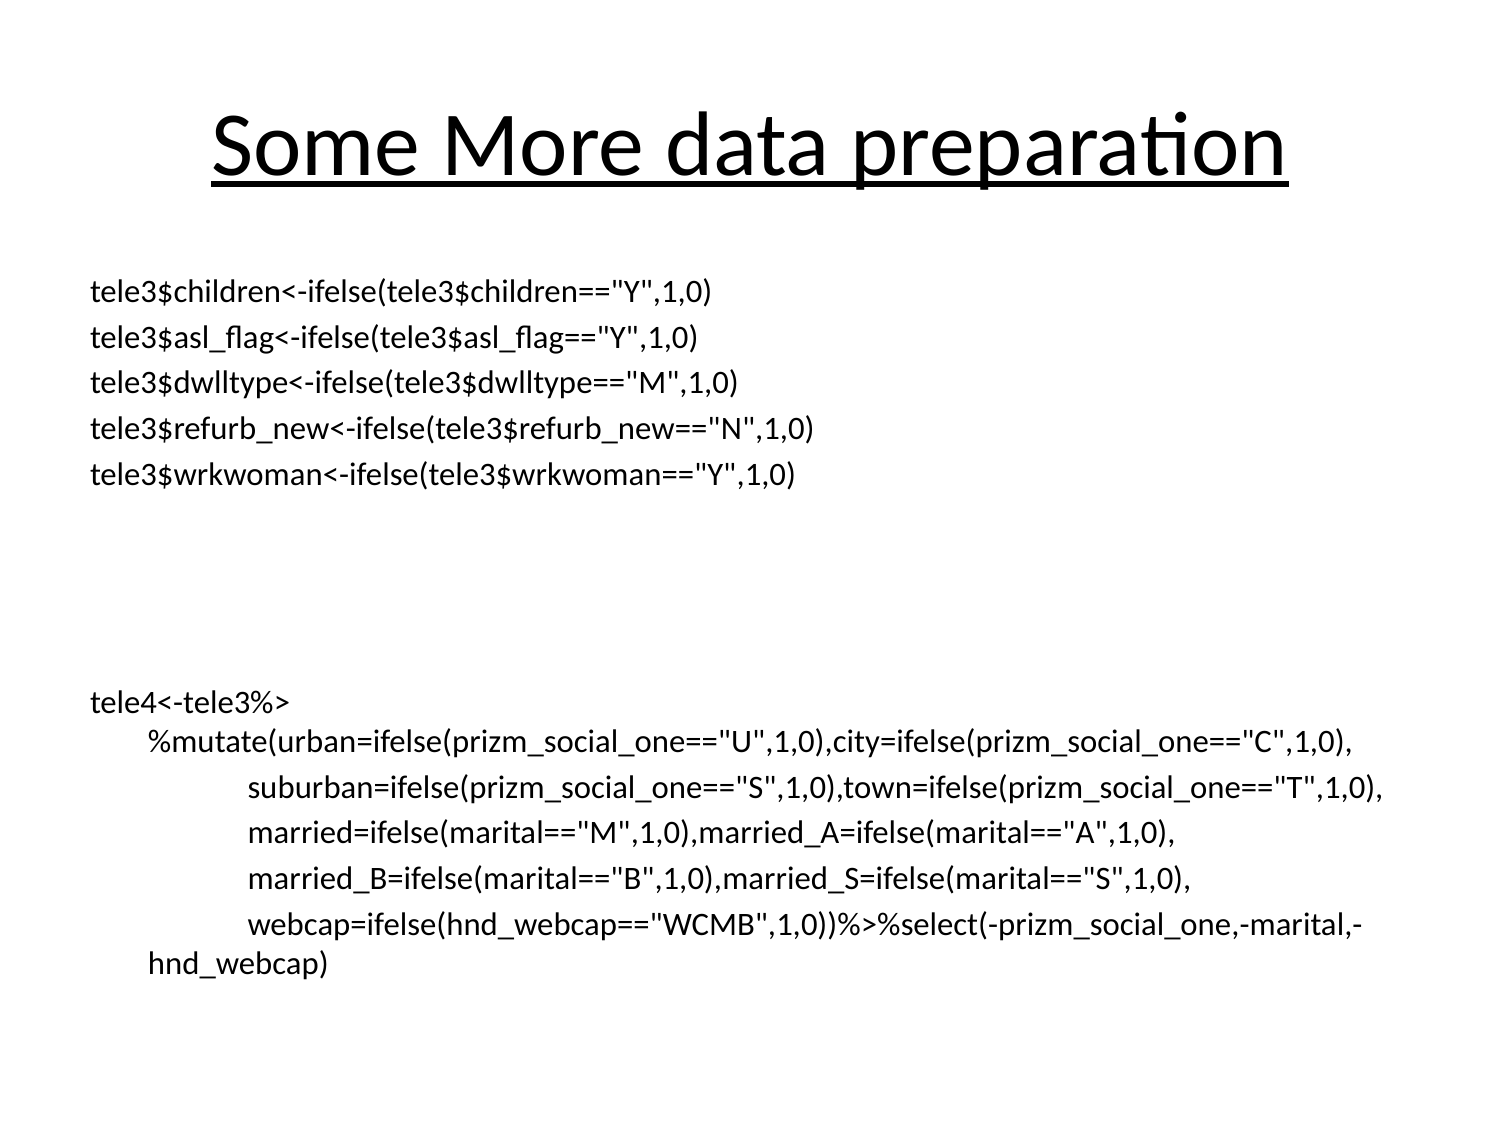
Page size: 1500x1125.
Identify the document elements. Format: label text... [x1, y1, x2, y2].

title Some More data preparation [75, 45, 1425, 233]
list tele3$children<-ifelse(tele3$children=="Y",1,0) tele3$asl_flag<-ifelse(tele3$asl_flag=="Y",1,0) tele3$dwlltype<-ifelse(tele3$dwlltype=="M",1,0) tele3$refurb_new<-ifelse(tele3$refurb_new=="N",1,0) tele3$wrkwoman<-ifelse(tele3$wrkwoman=="Y",1,0) tele4<-tele3%>%mutate(urban=ifelse(prizm_social_one=="U",1,0),city=ifelse(prizm_social_one=="C",1,0), suburban=ifelse(prizm_social_one=="S",1,0),town=ifelse(prizm_social_one=="T",1,0), married=ifelse(marital=="M",1,0),married_A=ifelse(marital=="A",1,0), married_B=ifelse(marital=="B",1,0),married_S=ifelse(marital=="S",1,0), webcap=ifelse(hnd_webcap=="WCMB",1,0))%>%select(-prizm_social_one,-marital,-hnd_webcap) [75, 262, 1425, 1005]
